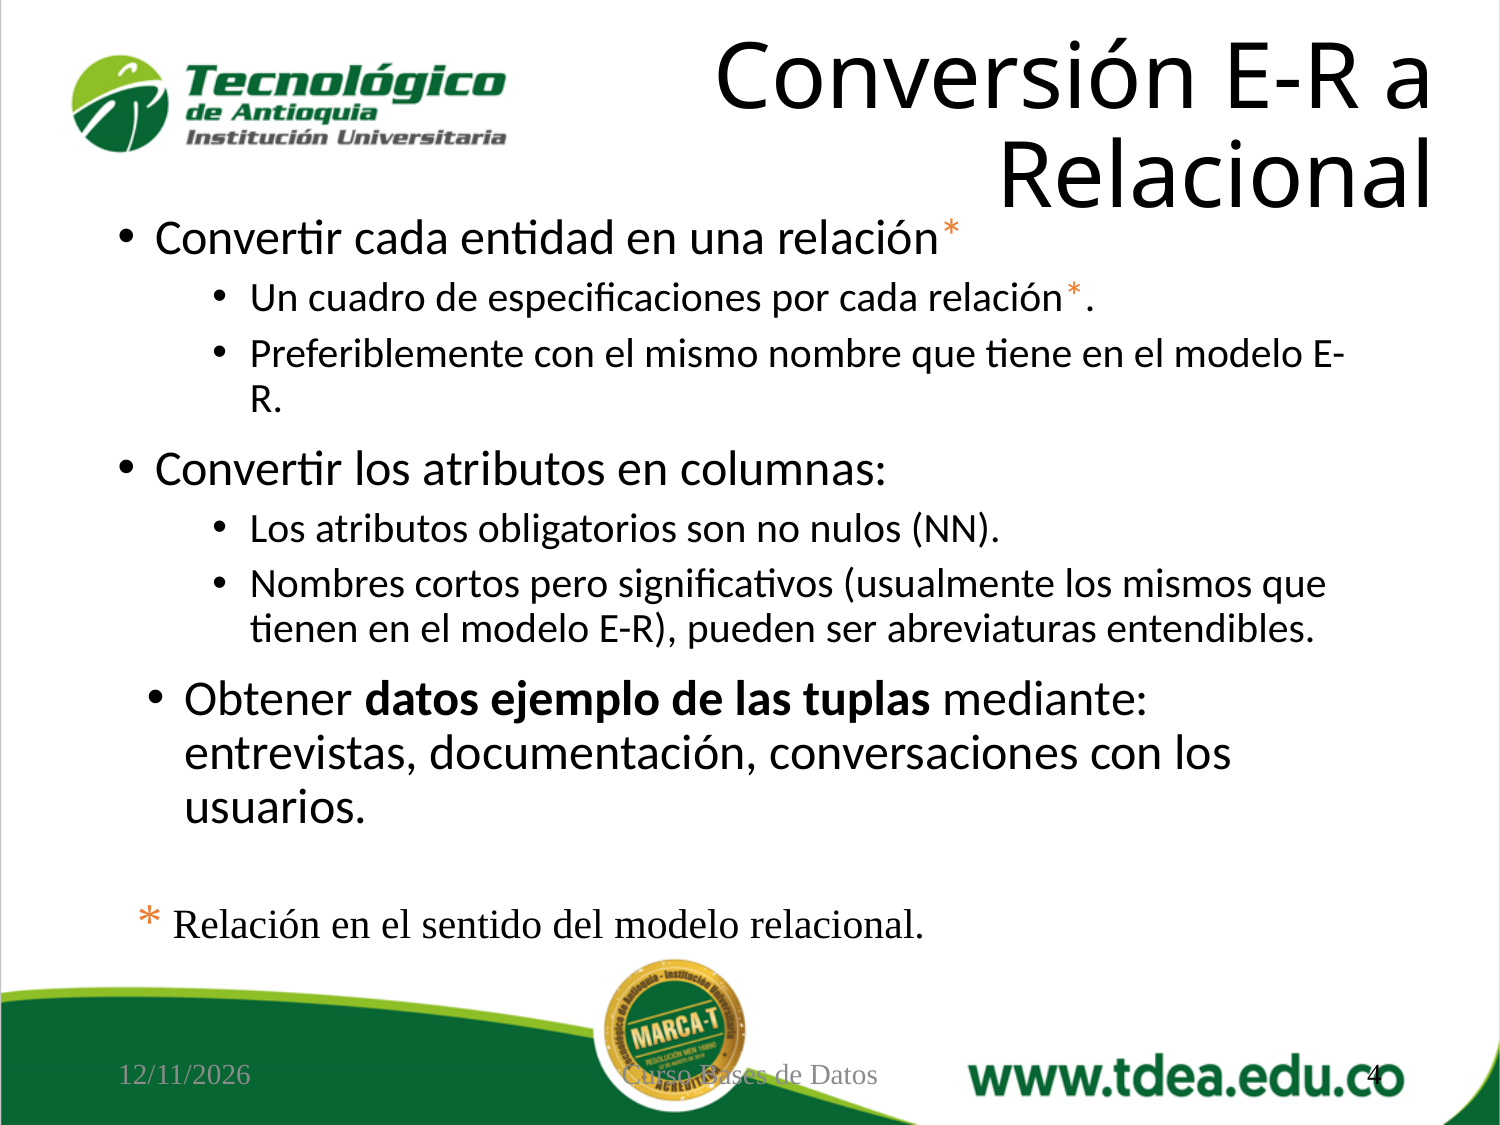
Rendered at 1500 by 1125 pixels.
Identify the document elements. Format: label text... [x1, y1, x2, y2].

picture [0, 0, 1500, 1125]
list Convertir cada entidad en una relación* Un cuadro de especificaciones por cada relación*. Preferiblemente con el mismo nombre que tiene en el modelo E-R. Convertir los atributos en columnas: Los atributos obligatorios son no nulos (NN). Nombres cortos pero significativos (usualmente los mismos que tienen en el modelo E-R), pueden ser abreviaturas entendibles. Obtener datos ejemplo de las tuplas mediante: entrevistas, documentación, conversaciones con los usuarios. [102, 203, 1390, 807]
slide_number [103, 1042, 441, 1103]
footer Curso Bases de Datos [496, 1042, 1004, 1103]
title Conversión E-R a Relacional [496, 19, 1452, 238]
slide_number 4 [1059, 1042, 1397, 1103]
text_box * Relación en el sentido del modelo relacional. [122, 881, 941, 1017]
